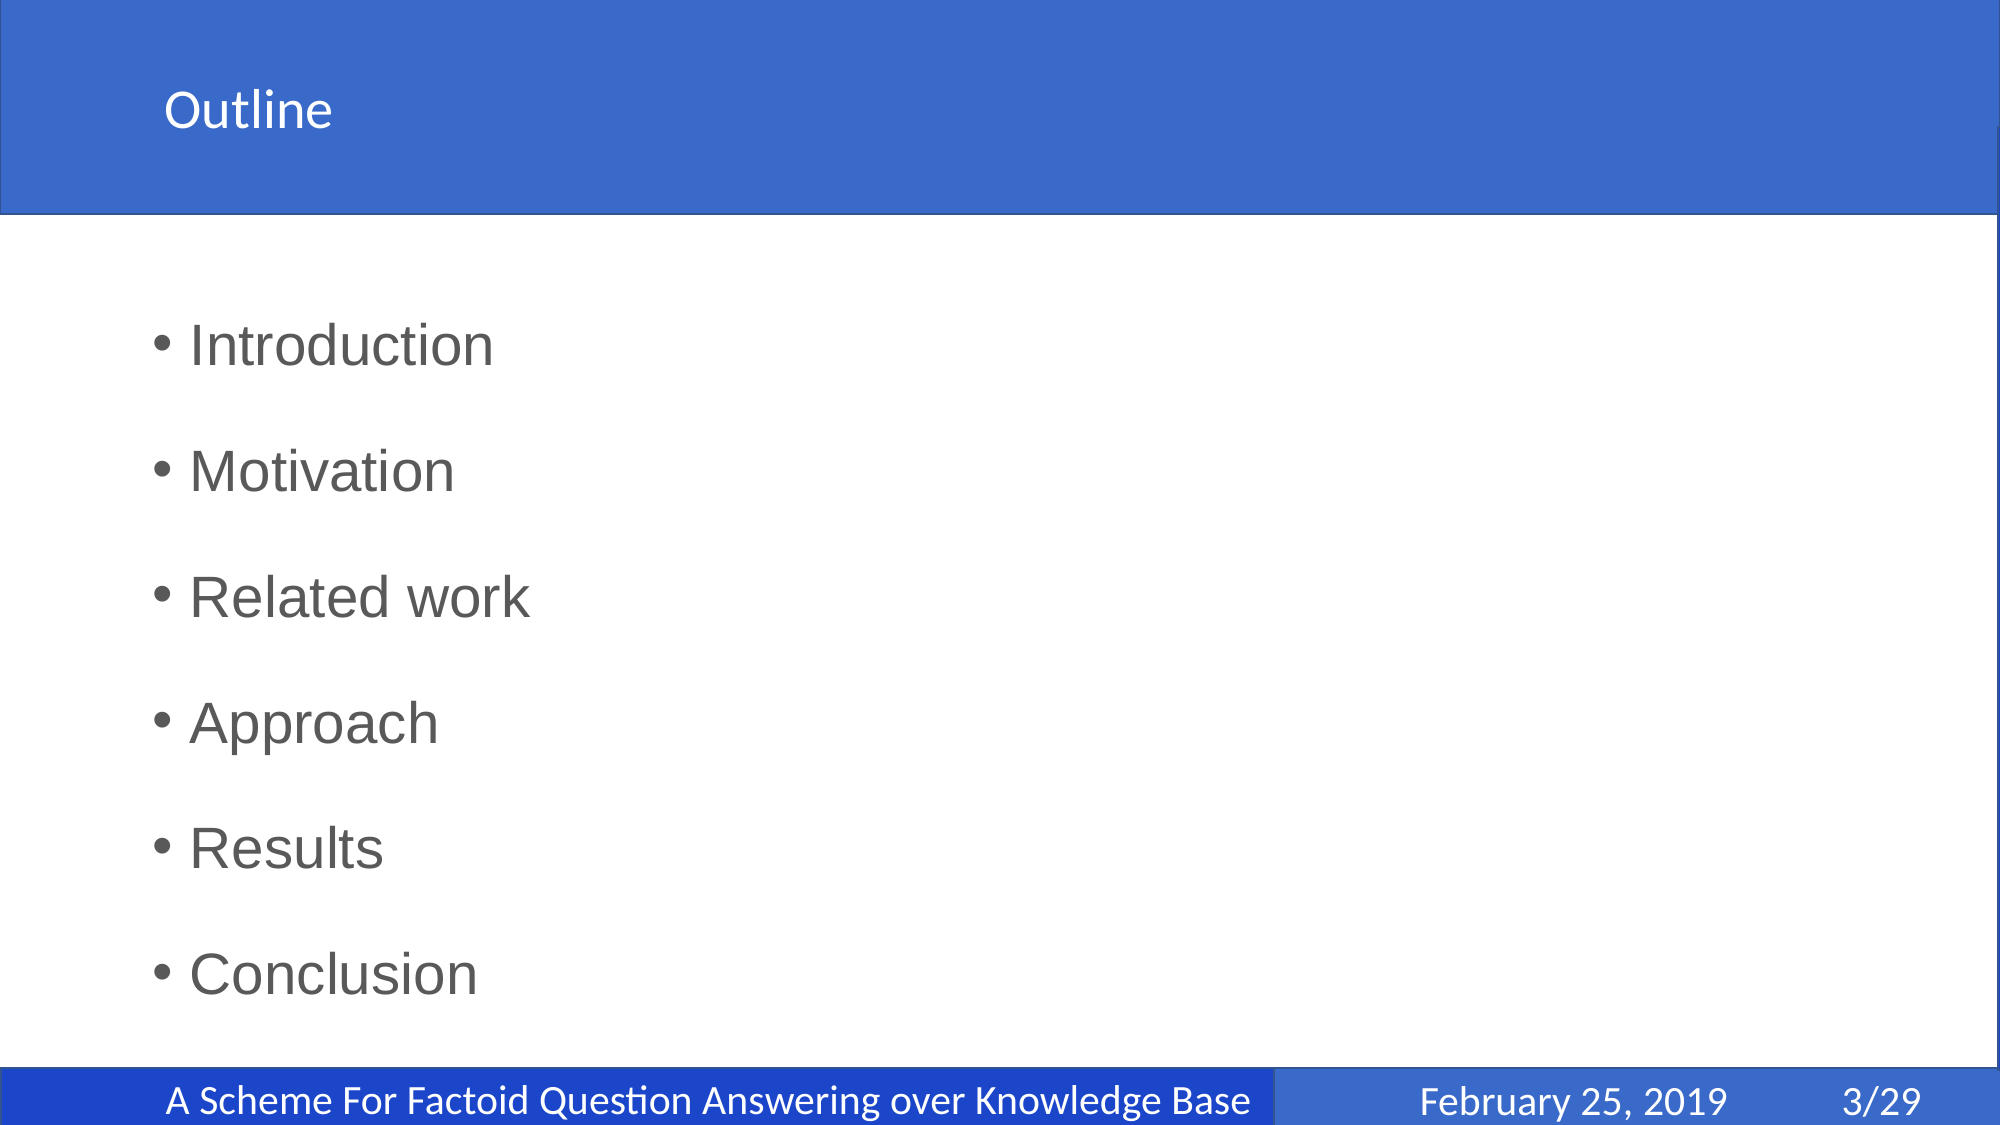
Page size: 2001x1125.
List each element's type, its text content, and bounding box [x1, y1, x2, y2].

text_box Outline [0, 0, 2000, 126]
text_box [0, 126, 2000, 1125]
